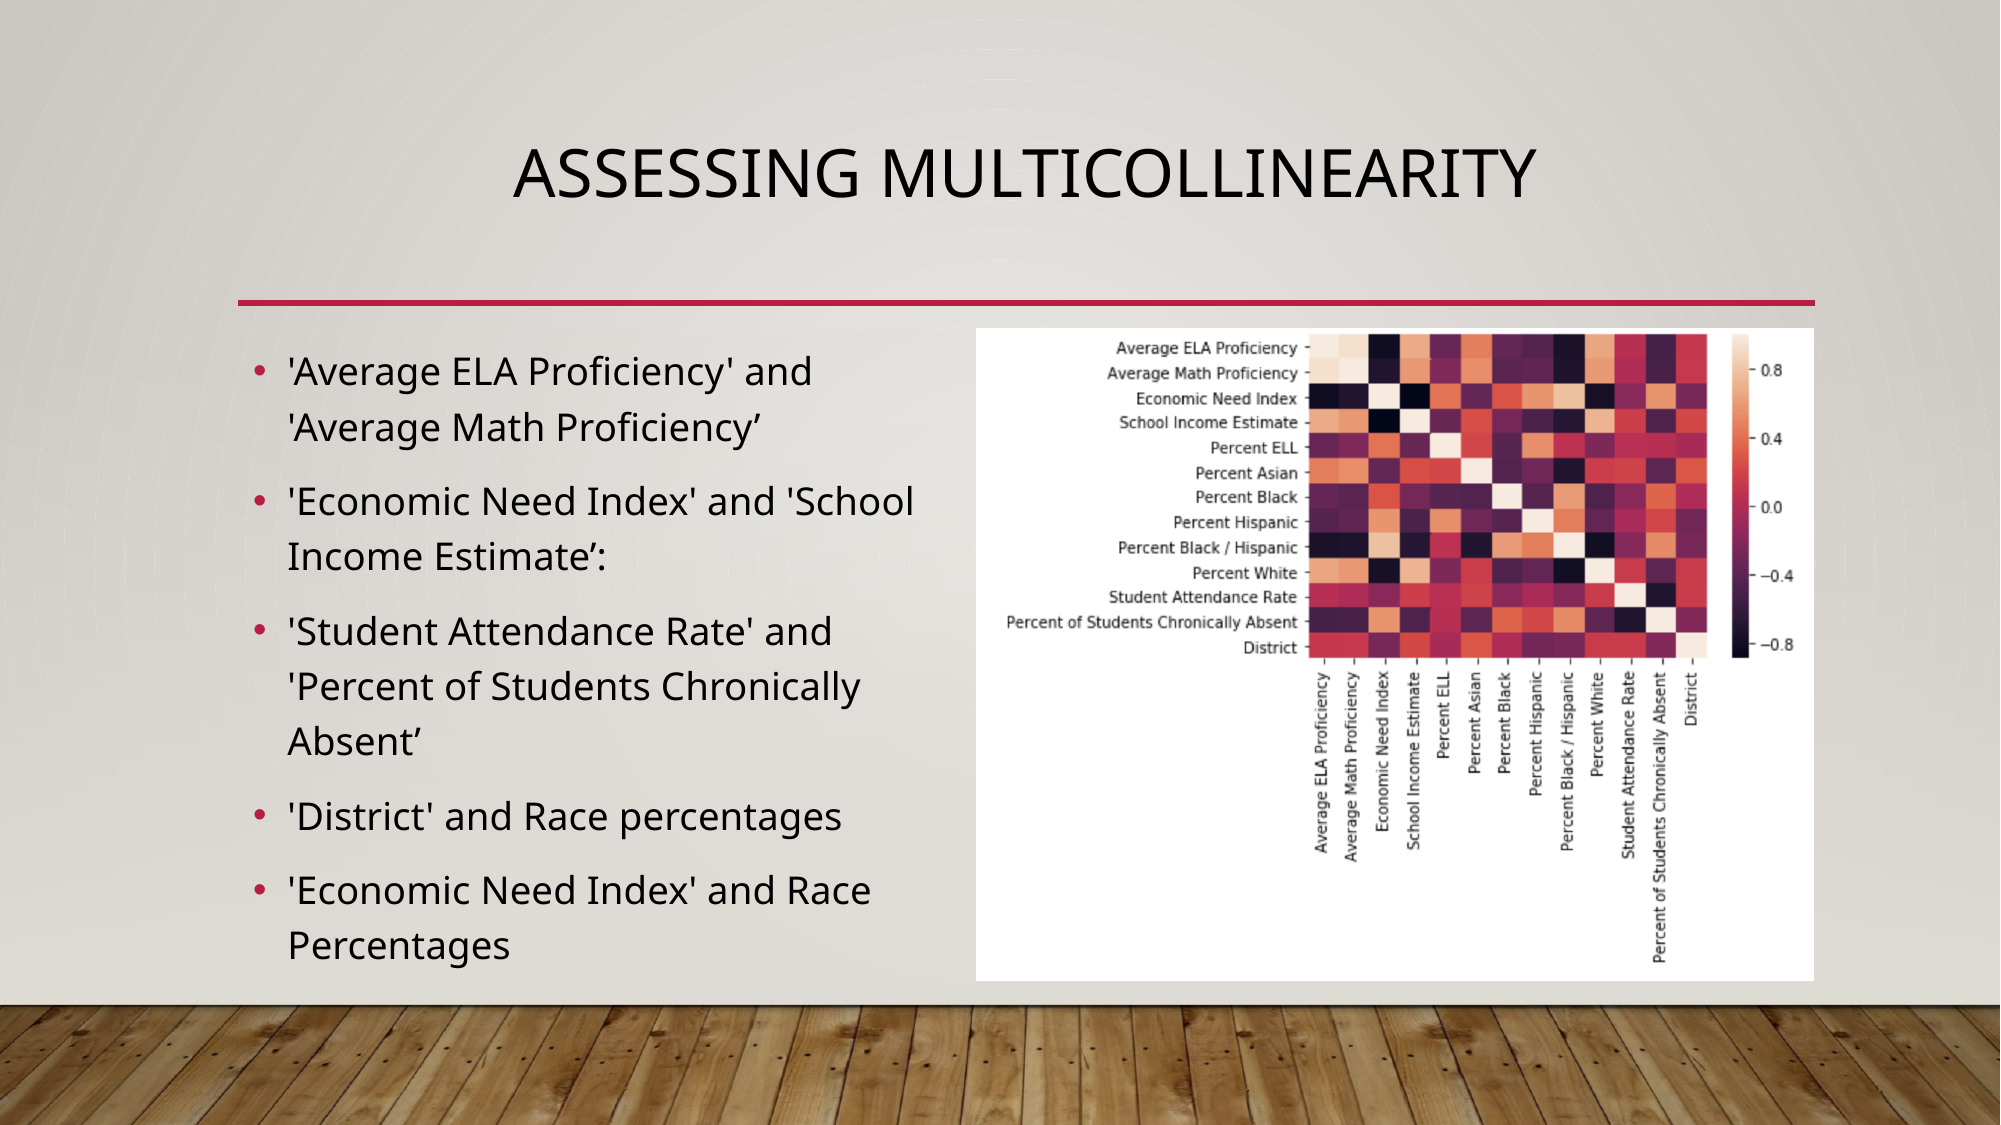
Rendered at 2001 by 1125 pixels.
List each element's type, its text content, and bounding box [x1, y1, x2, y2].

title Assessing multicollinearity [238, 131, 1814, 305]
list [975, 327, 1814, 981]
picture [0, 1005, 2000, 1125]
text_box 'Average ELA Proficiency' and 'Average Math Proficiency’ 'Economic Need Index' and 'School Income Estimate’: 'Student Attendance Rate' and 'Percent of Students Chronically Absent’ 'District' and Race percentages 'Economic Need Index' and Race Percentages [238, 330, 949, 981]
